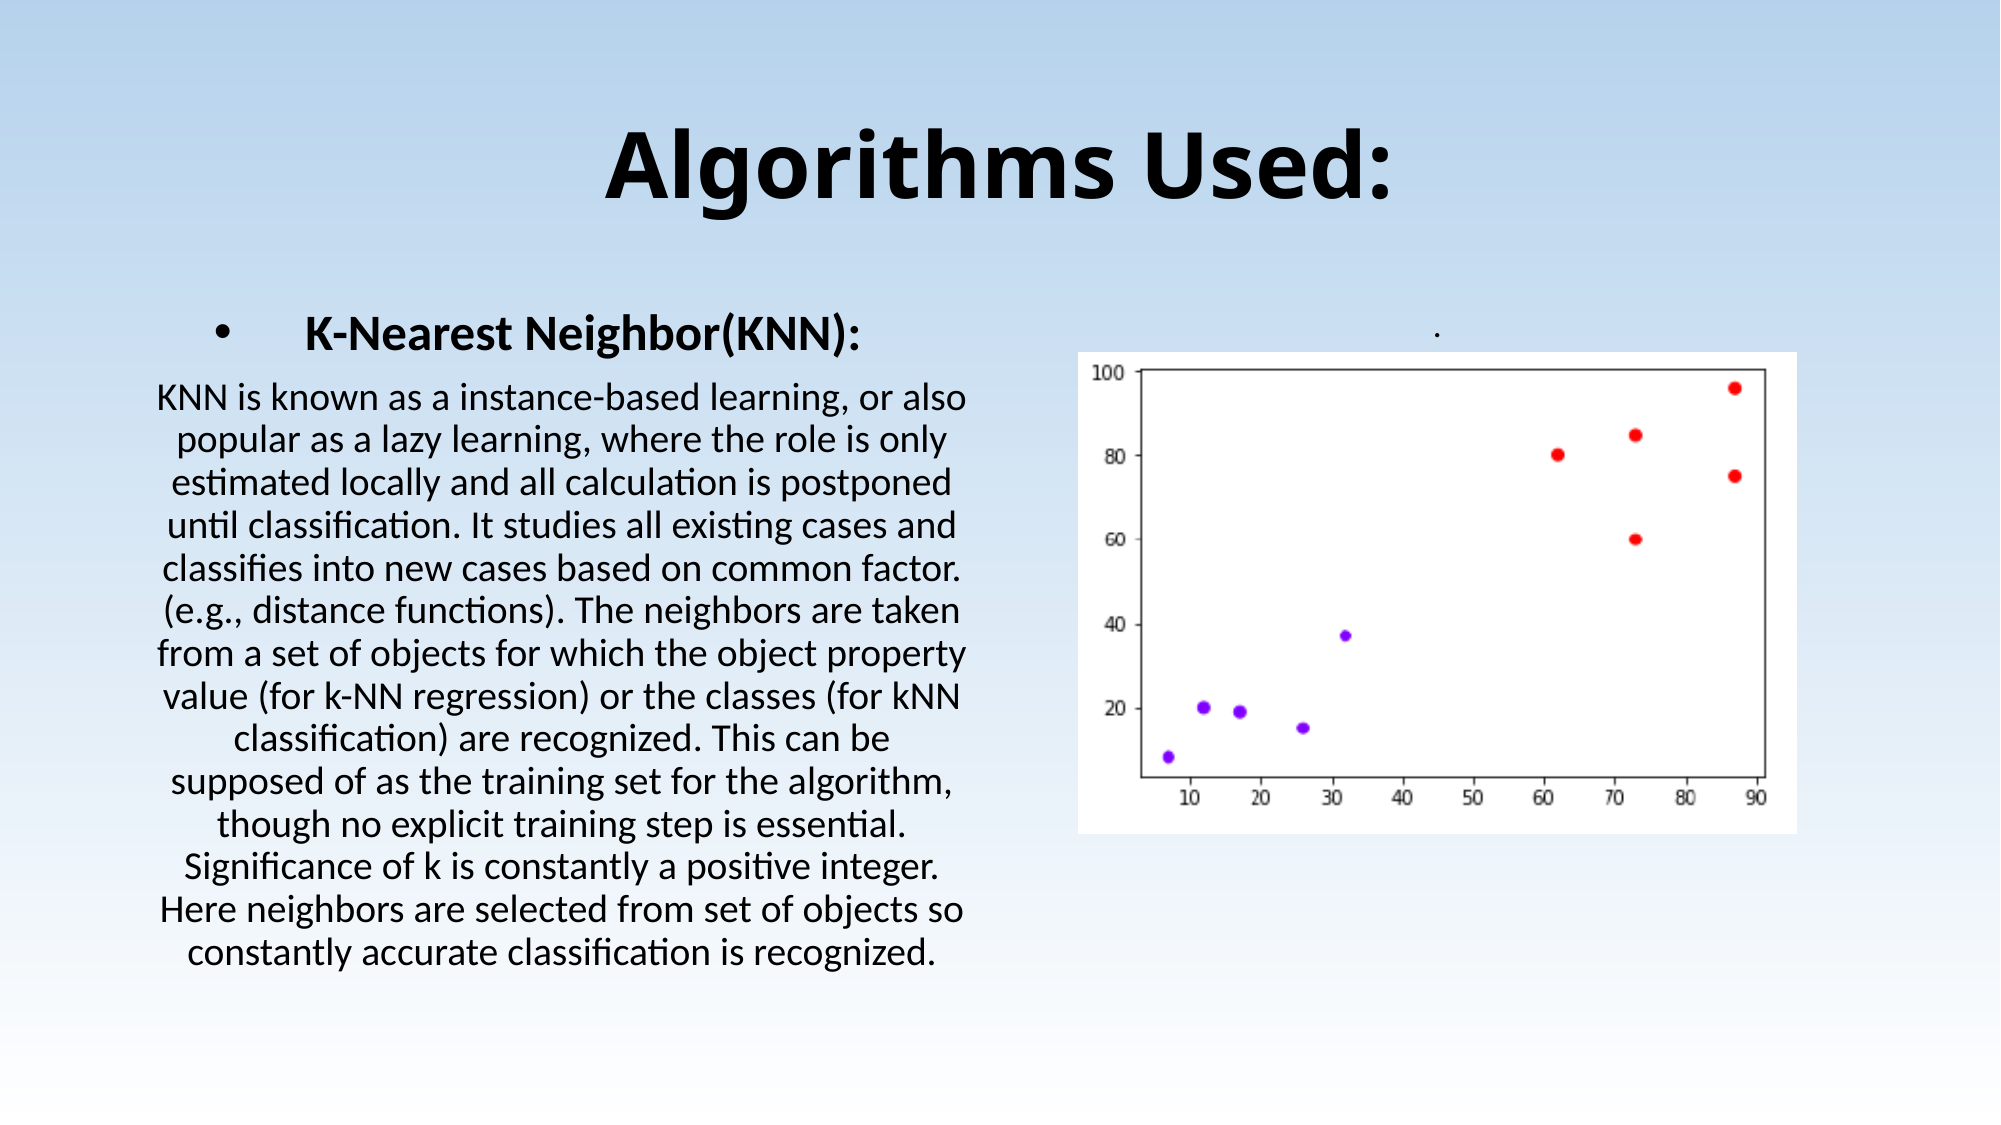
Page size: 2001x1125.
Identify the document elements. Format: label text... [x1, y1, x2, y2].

picture [1078, 352, 1797, 834]
list K-Nearest Neighbor(KNN): KNN is known as a instance-based learning, or also popular as a lazy learning, where the role is only estimated locally and all calculation is postponed until classification. It studies all existing cases and classifies into new cases based on common factor. (e.g., distance functions). The neighbors are taken from a set of objects for which the object property value (for k-NN regression) or the classes (for kNN classification) are recognized. This can be supposed of as the training set for the algorithm, though no explicit training step is essential. Significance of k is constantly a positive integer. Here neighbors are selected from set of objects so constantly accurate classification is recognized. [137, 299, 988, 1014]
title Algorithms Used: [137, 59, 1863, 278]
list . [1012, 299, 1863, 1014]
